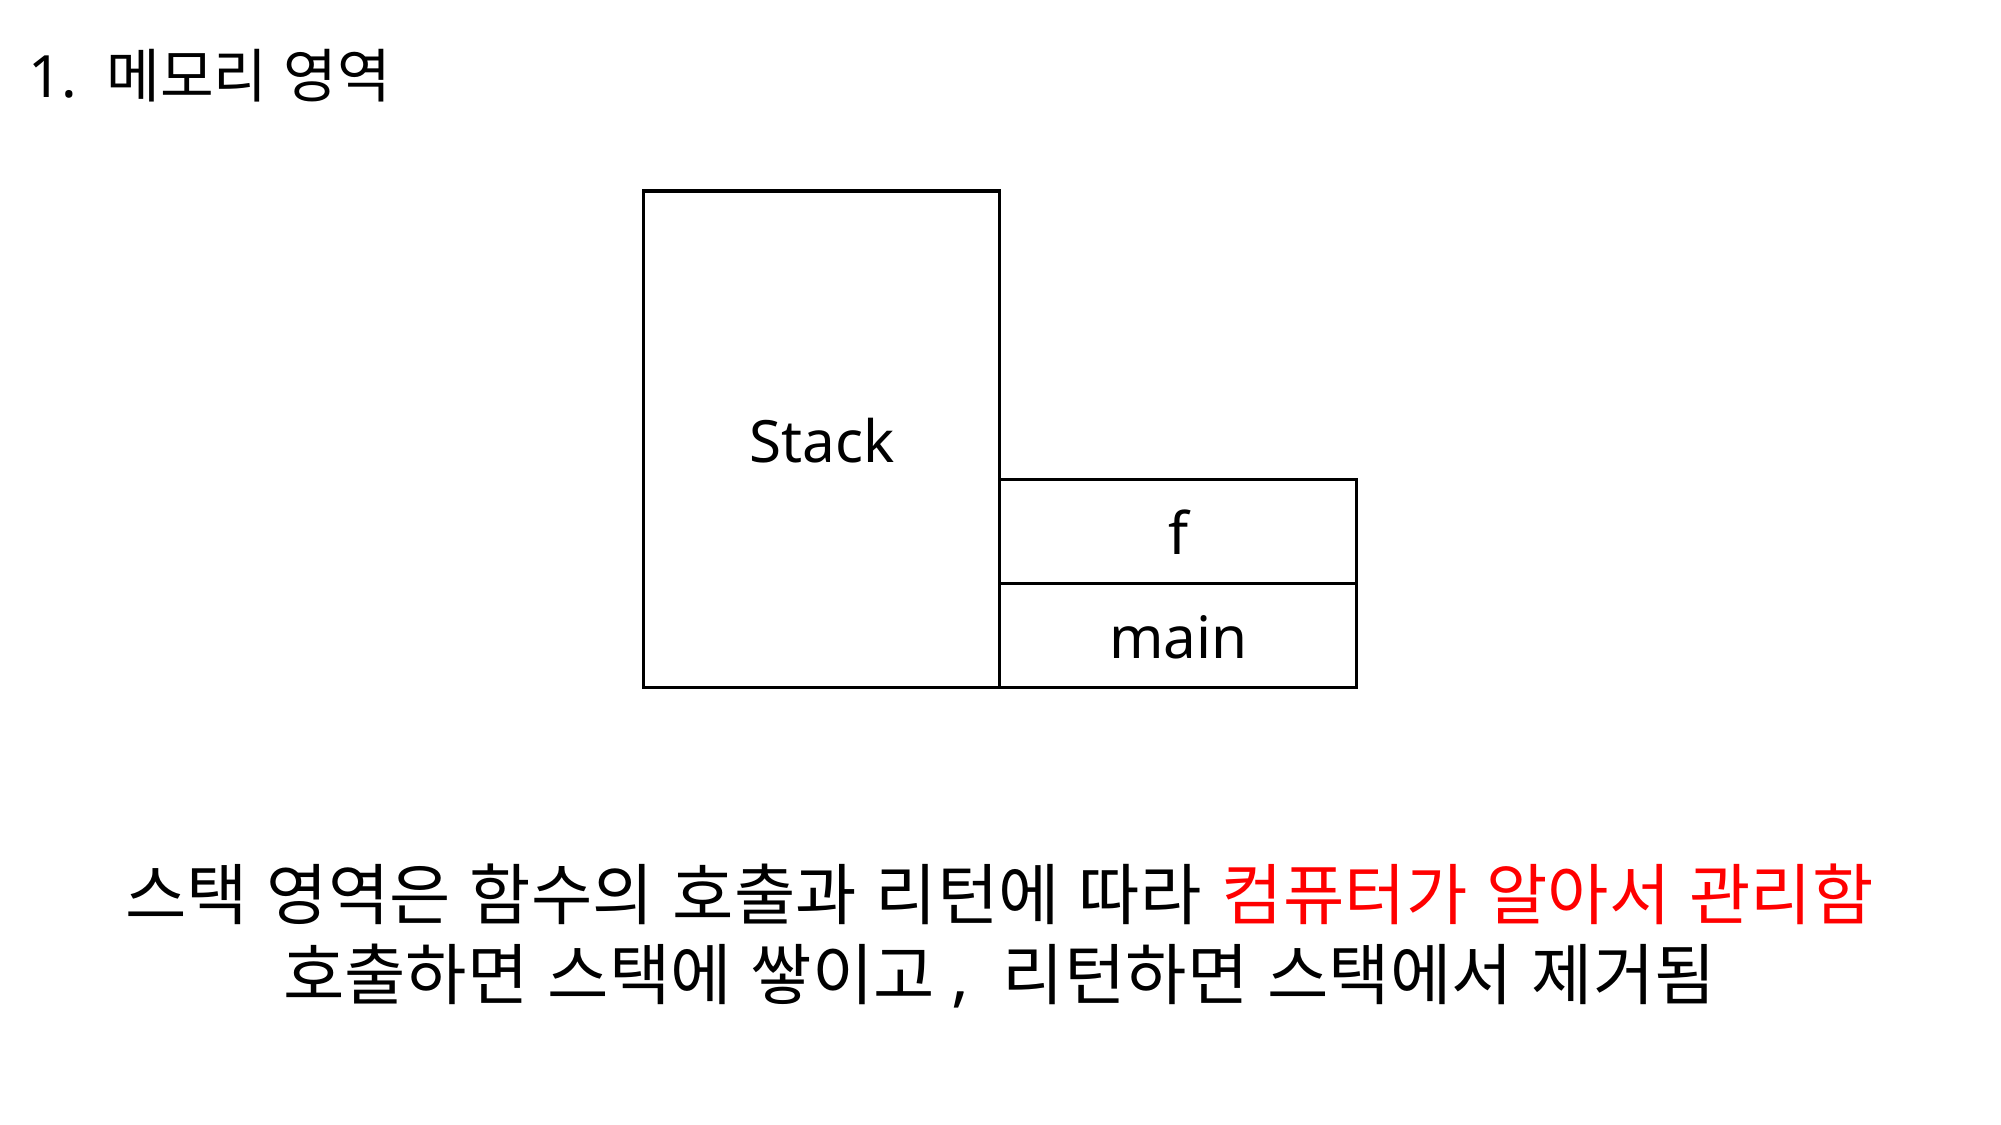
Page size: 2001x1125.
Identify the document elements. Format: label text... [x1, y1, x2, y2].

text_box 1. 메모리 영역 [14, 31, 406, 117]
text_box f [998, 478, 1358, 585]
text_box Stack [642, 189, 1001, 689]
text_box 스택 영역은 함수의 호출과 리턴에 따라 컴퓨터가 알아서 관리함 호출하면 스택에 쌓이고, 리턴하면 스택에서 제거됨 [110, 845, 1890, 1021]
text_box main [998, 585, 1358, 689]
